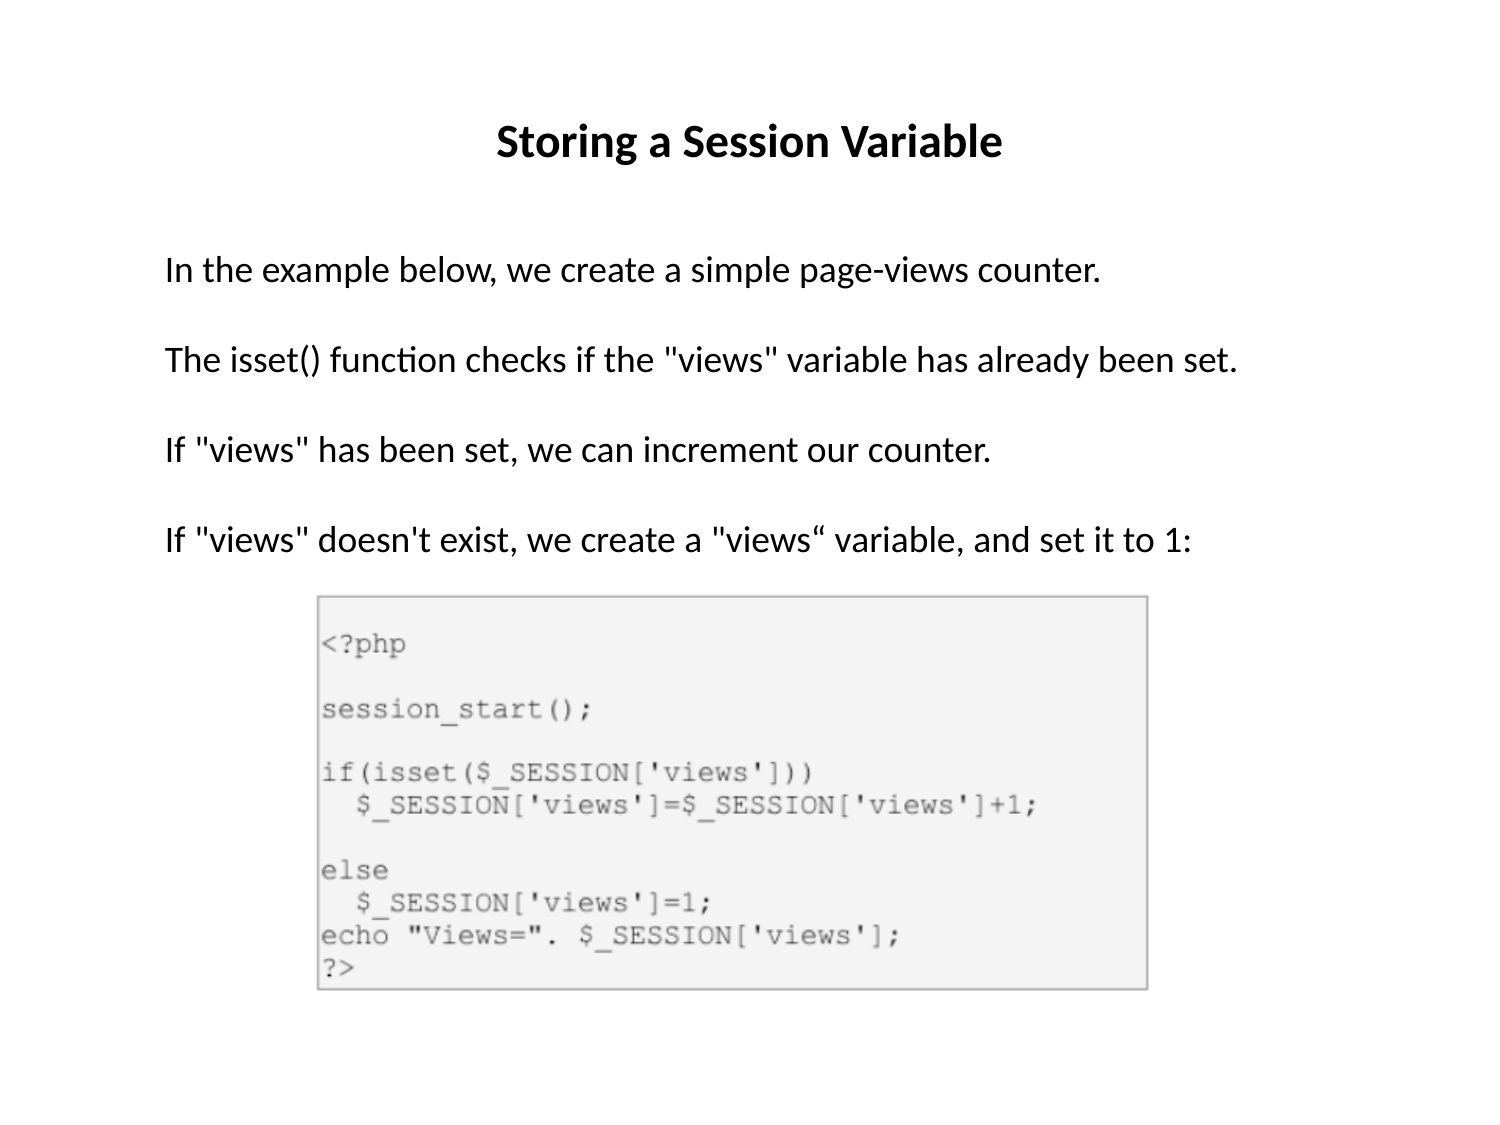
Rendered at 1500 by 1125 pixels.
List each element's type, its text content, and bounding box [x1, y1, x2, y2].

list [299, 587, 1194, 1037]
title Storing a Session Variable [75, 45, 1425, 233]
text_box In the example below, we create a simple page-views counter. The isset() function checks if the "views" variable has already been set. If "views" has been set, we can increment our counter. If "views" doesn't exist, we create a "views“ variable, and set it to 1: [149, 237, 1350, 613]
